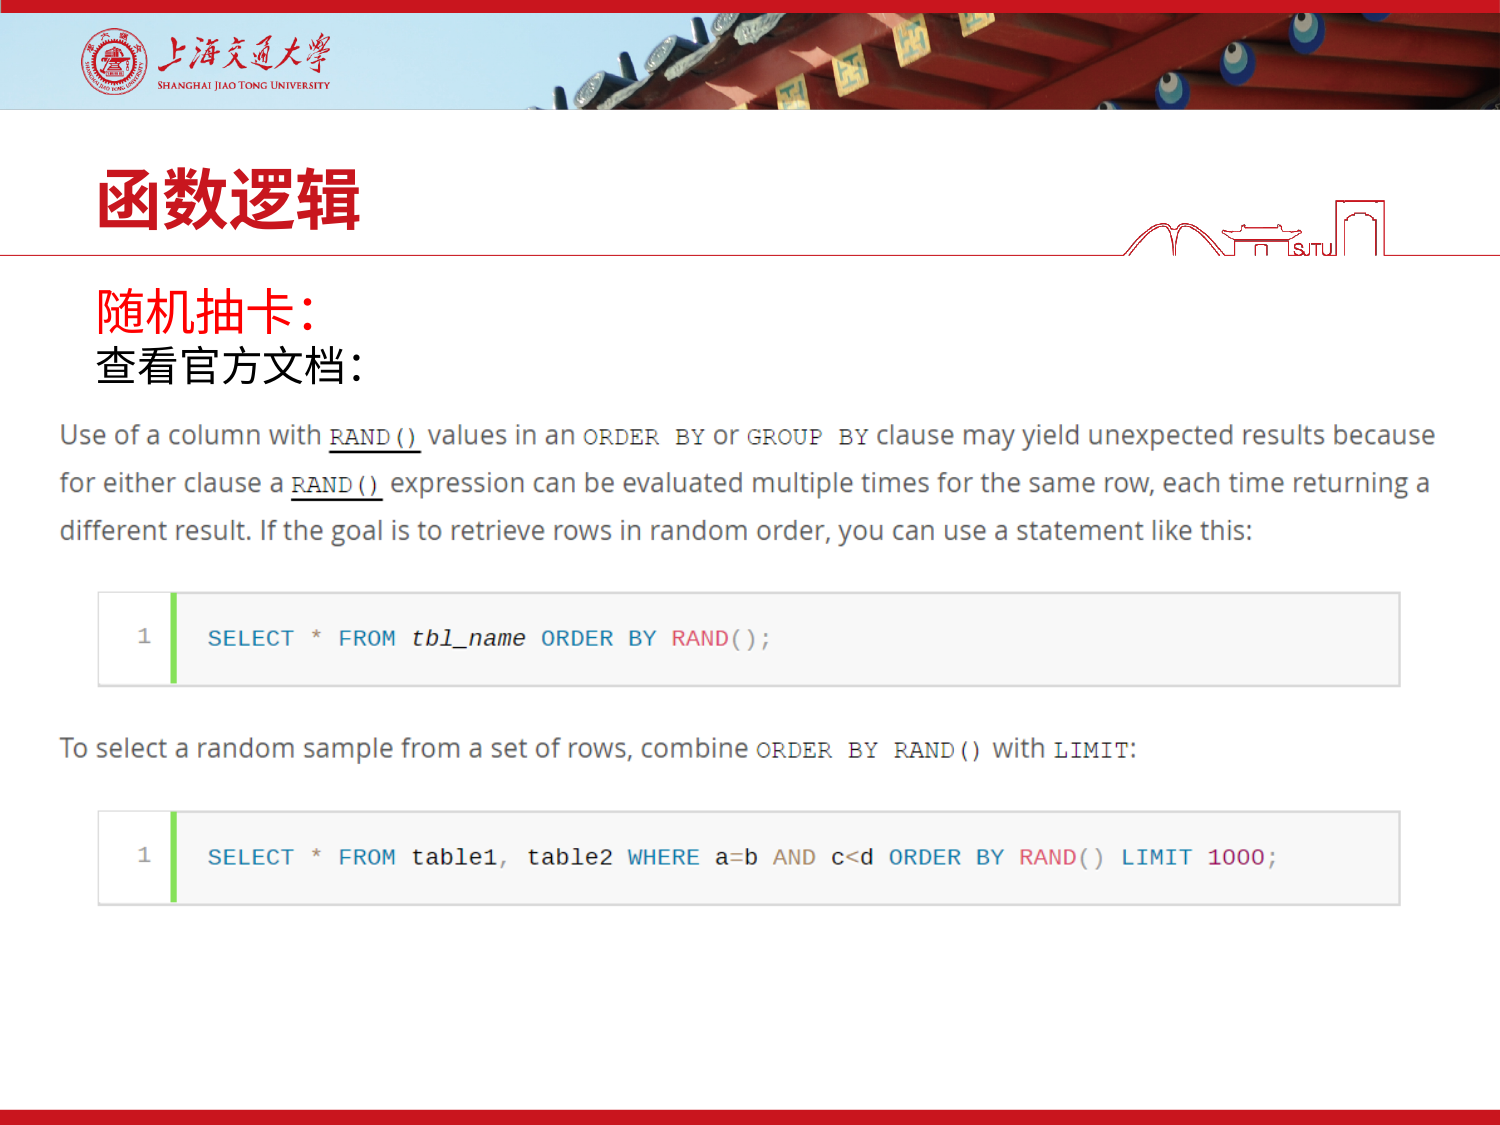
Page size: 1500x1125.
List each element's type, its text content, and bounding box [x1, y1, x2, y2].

picture [25, 398, 1475, 920]
text_box 随机抽卡： 查看官方文档： [81, 272, 1455, 398]
picture [0, 200, 1500, 256]
title 函数逻辑 [81, 160, 1455, 255]
picture [0, 0, 1500, 110]
